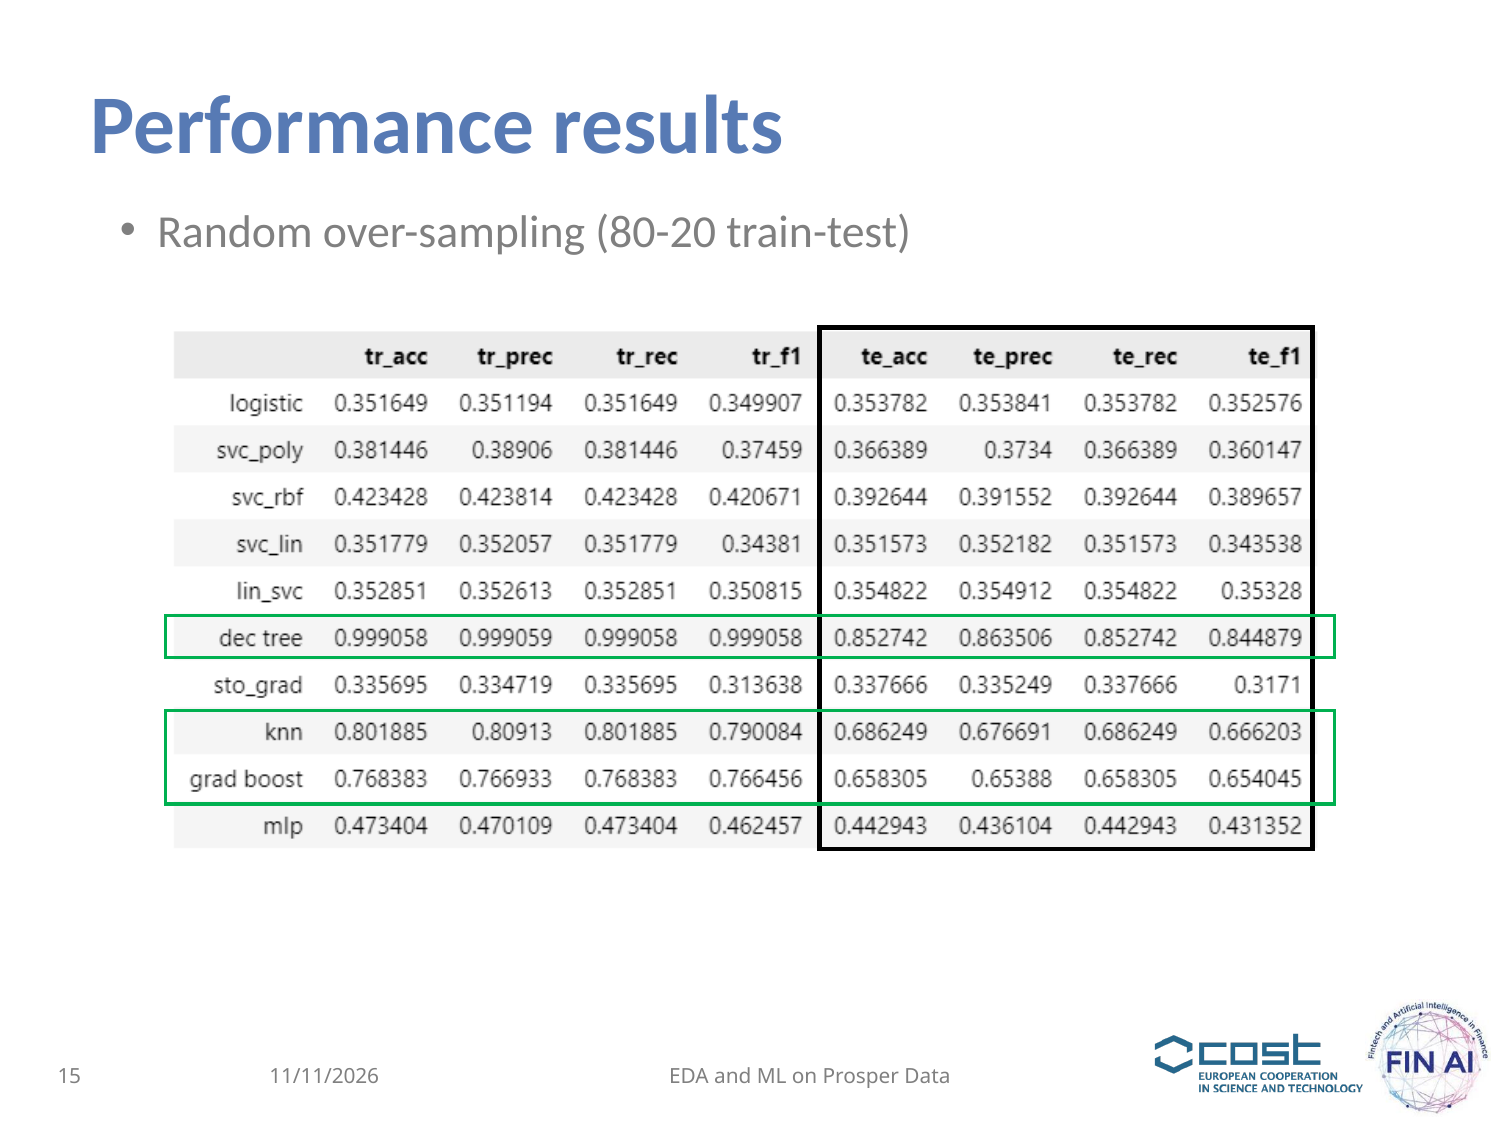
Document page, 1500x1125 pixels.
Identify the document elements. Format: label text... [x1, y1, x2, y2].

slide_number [139, 1046, 510, 1107]
slide_number 15 [0, 1046, 139, 1107]
footer EDA and ML on Prosper Data [510, 1046, 1110, 1107]
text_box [164, 326, 1336, 853]
list Random over-sampling (80-20 train-test) [104, 194, 1426, 1043]
picture [1151, 999, 1491, 1117]
title Performance results [75, 59, 1426, 194]
